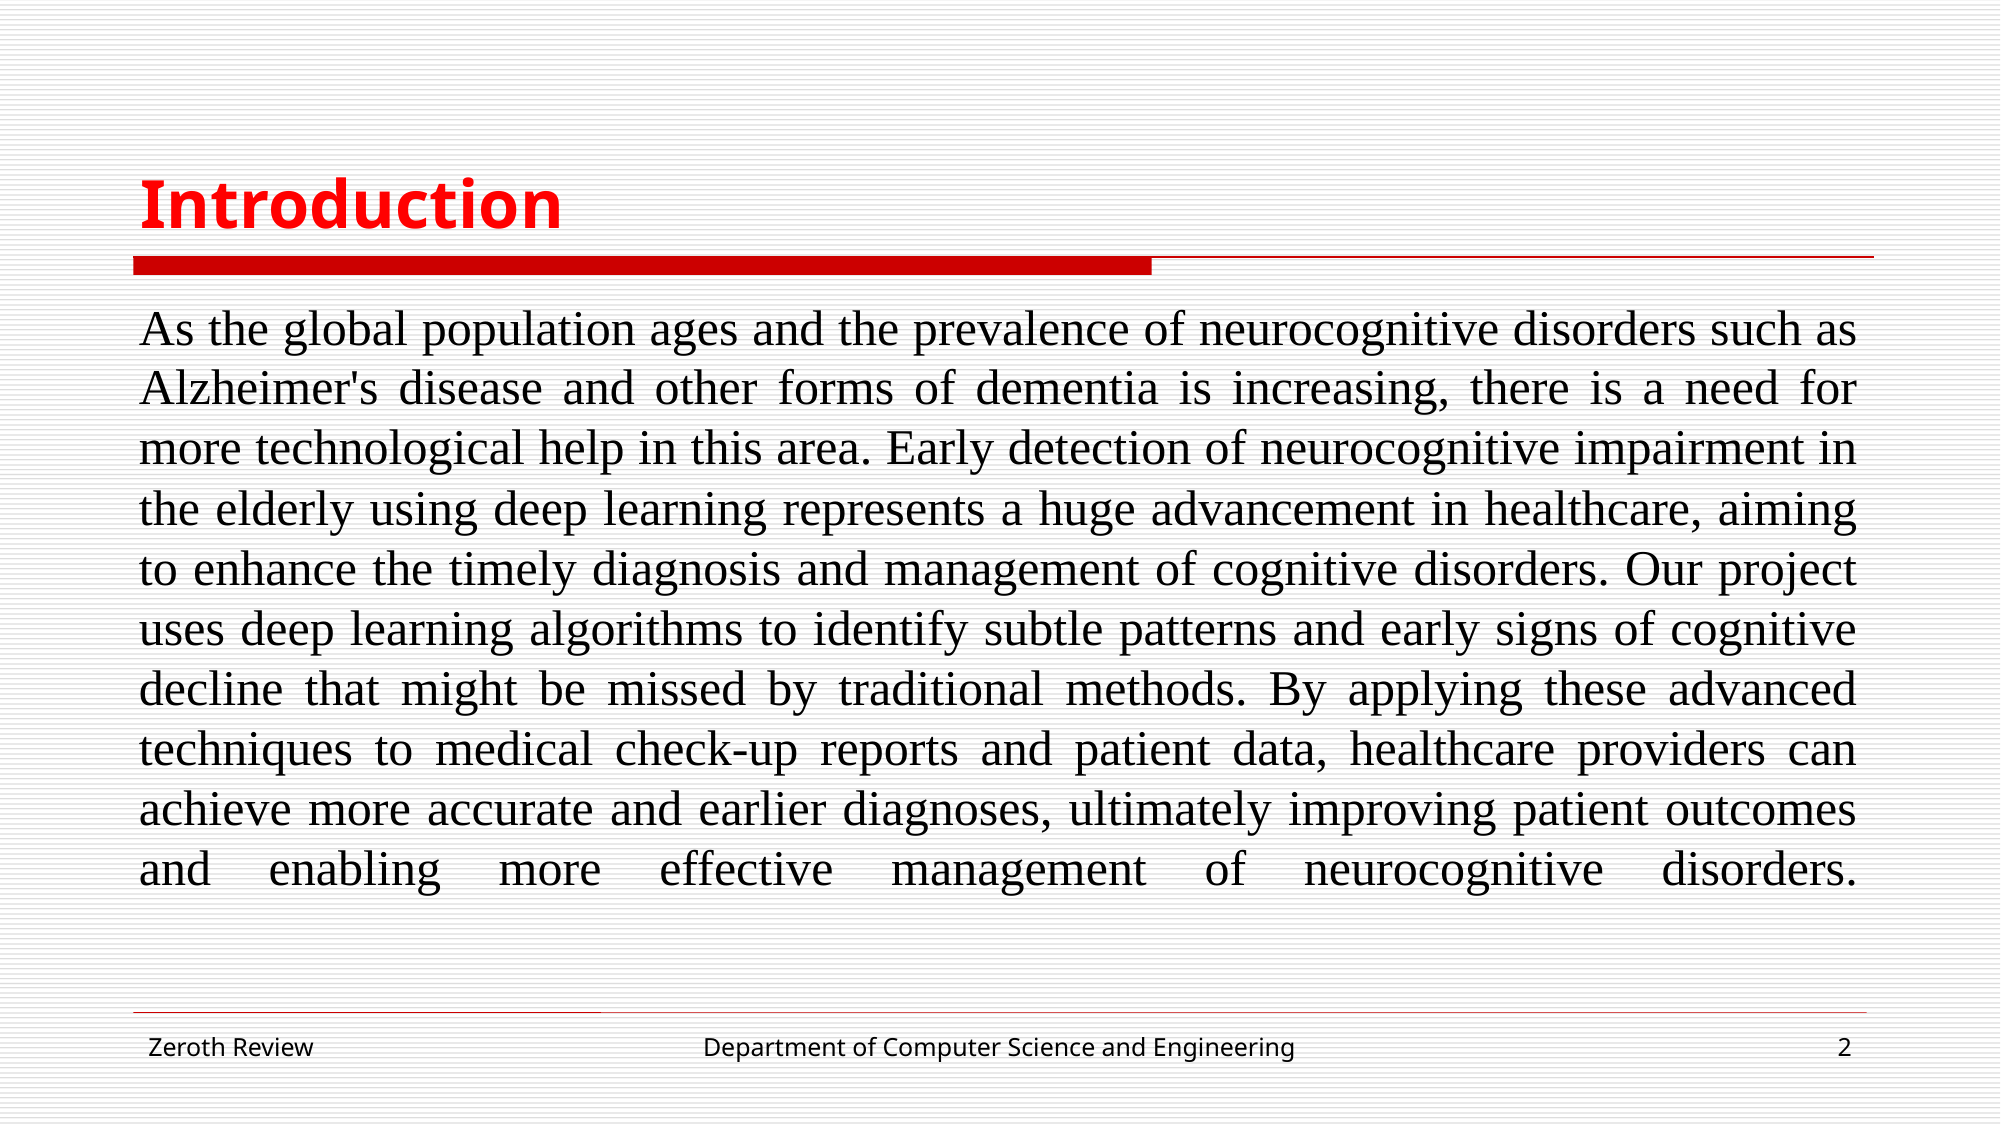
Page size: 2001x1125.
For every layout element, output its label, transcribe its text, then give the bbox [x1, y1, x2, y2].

slide_number 2 [1433, 1024, 1867, 1103]
picture [0, 0, 2001, 1125]
title Introduction [125, 50, 1876, 250]
slide_number Zeroth Review [133, 1024, 567, 1103]
list As the global population ages and the prevalence of neurocognitive disorders such as Alzheimer's disease and other forms of dementia is increasing, there is a need for more technological help in this area. Early detection of neurocognitive impairment in the elderly using deep learning represents a huge advancement in healthcare, aiming to enhance the timely diagnosis and management of cognitive disorders. Our project uses deep learning algorithms to identify subtle patterns and early signs of cognitive decline that might be missed by traditional methods. By applying these advanced techniques to medical check-up reports and patient data, healthcare providers can achieve more accurate and earlier diagnoses, ultimately improving patient outcomes and enabling more effective management of neurocognitive disorders. [123, 287, 1874, 988]
footer Department of Computer Science and Engineering [683, 1024, 1317, 1103]
